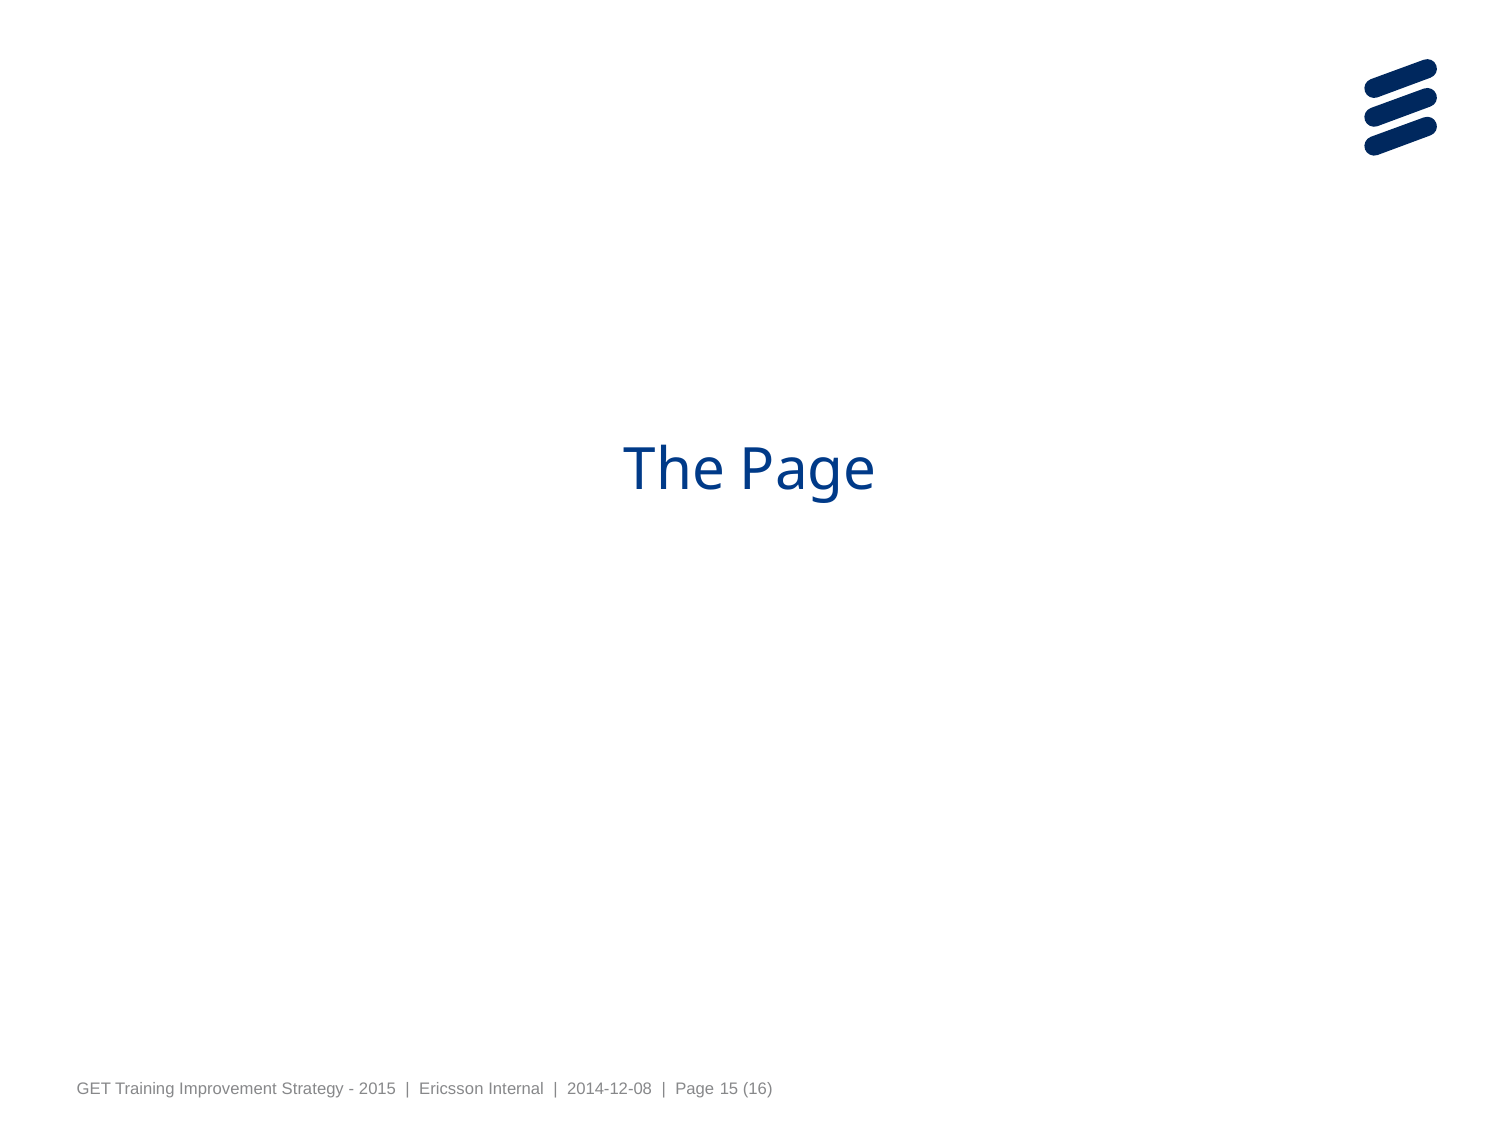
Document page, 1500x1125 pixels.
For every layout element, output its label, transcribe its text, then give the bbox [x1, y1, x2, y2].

text_box The Page [65, 302, 1436, 629]
